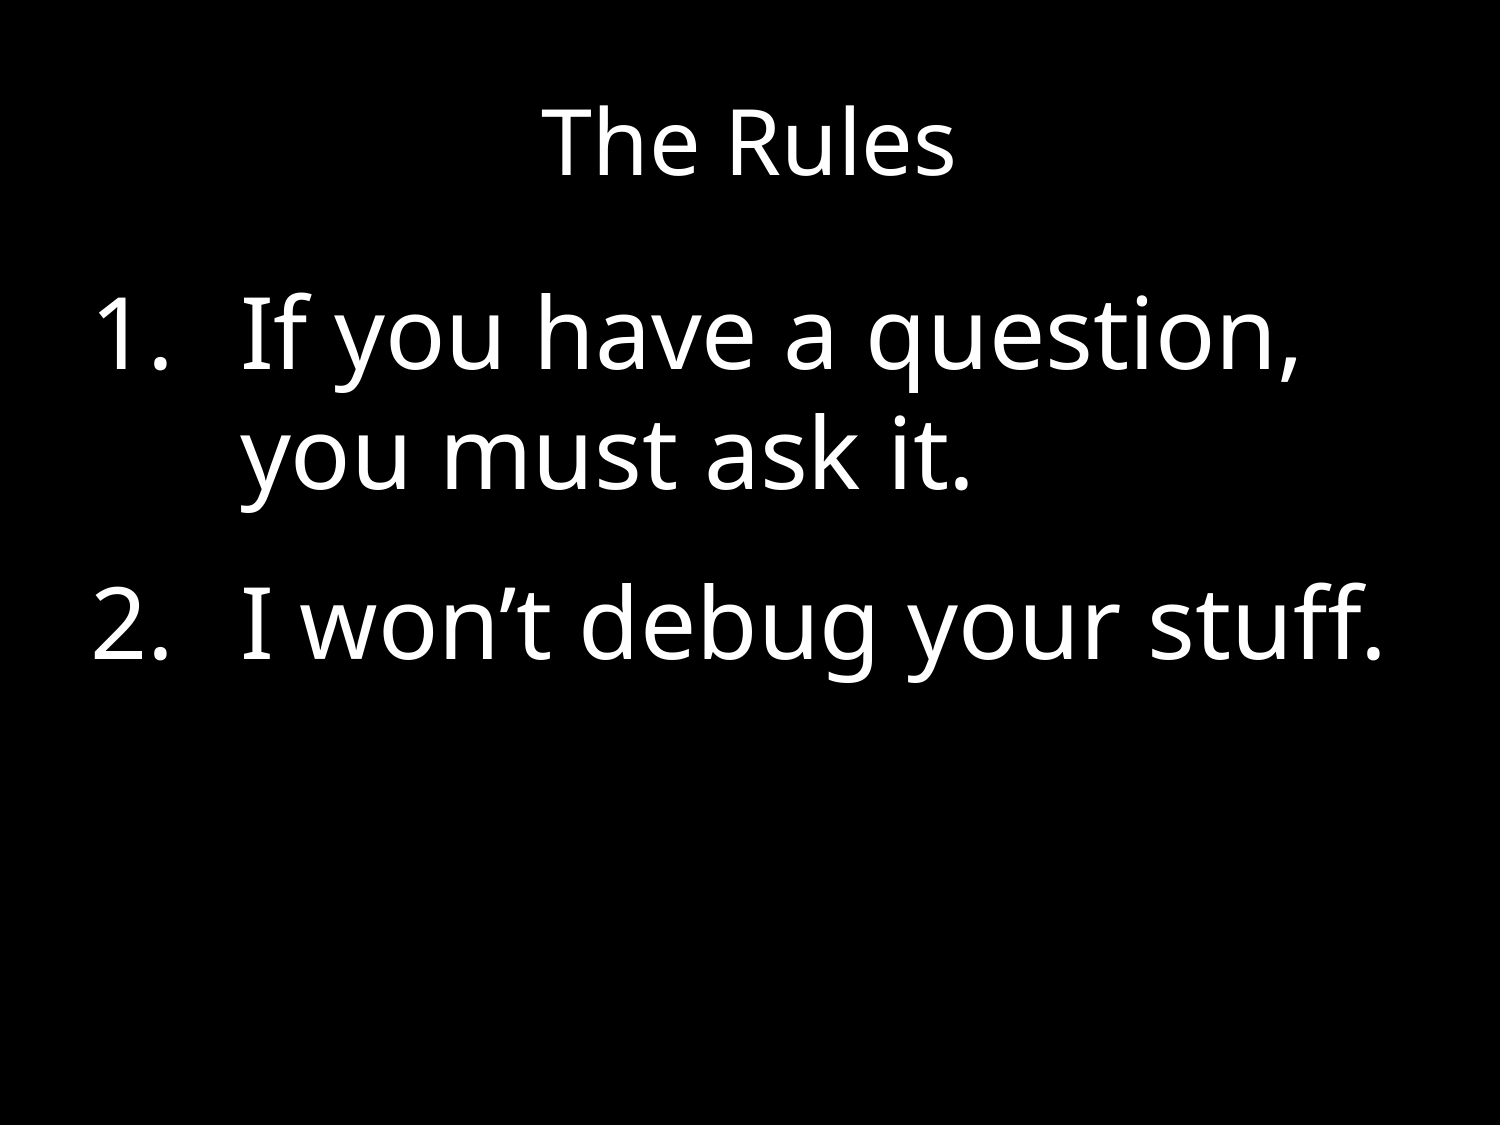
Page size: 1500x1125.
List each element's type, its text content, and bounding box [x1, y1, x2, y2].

title The Rules [74, 44, 1426, 233]
list If you have a question, you must ask it. I won’t debug your stuff. [74, 262, 1426, 1101]
